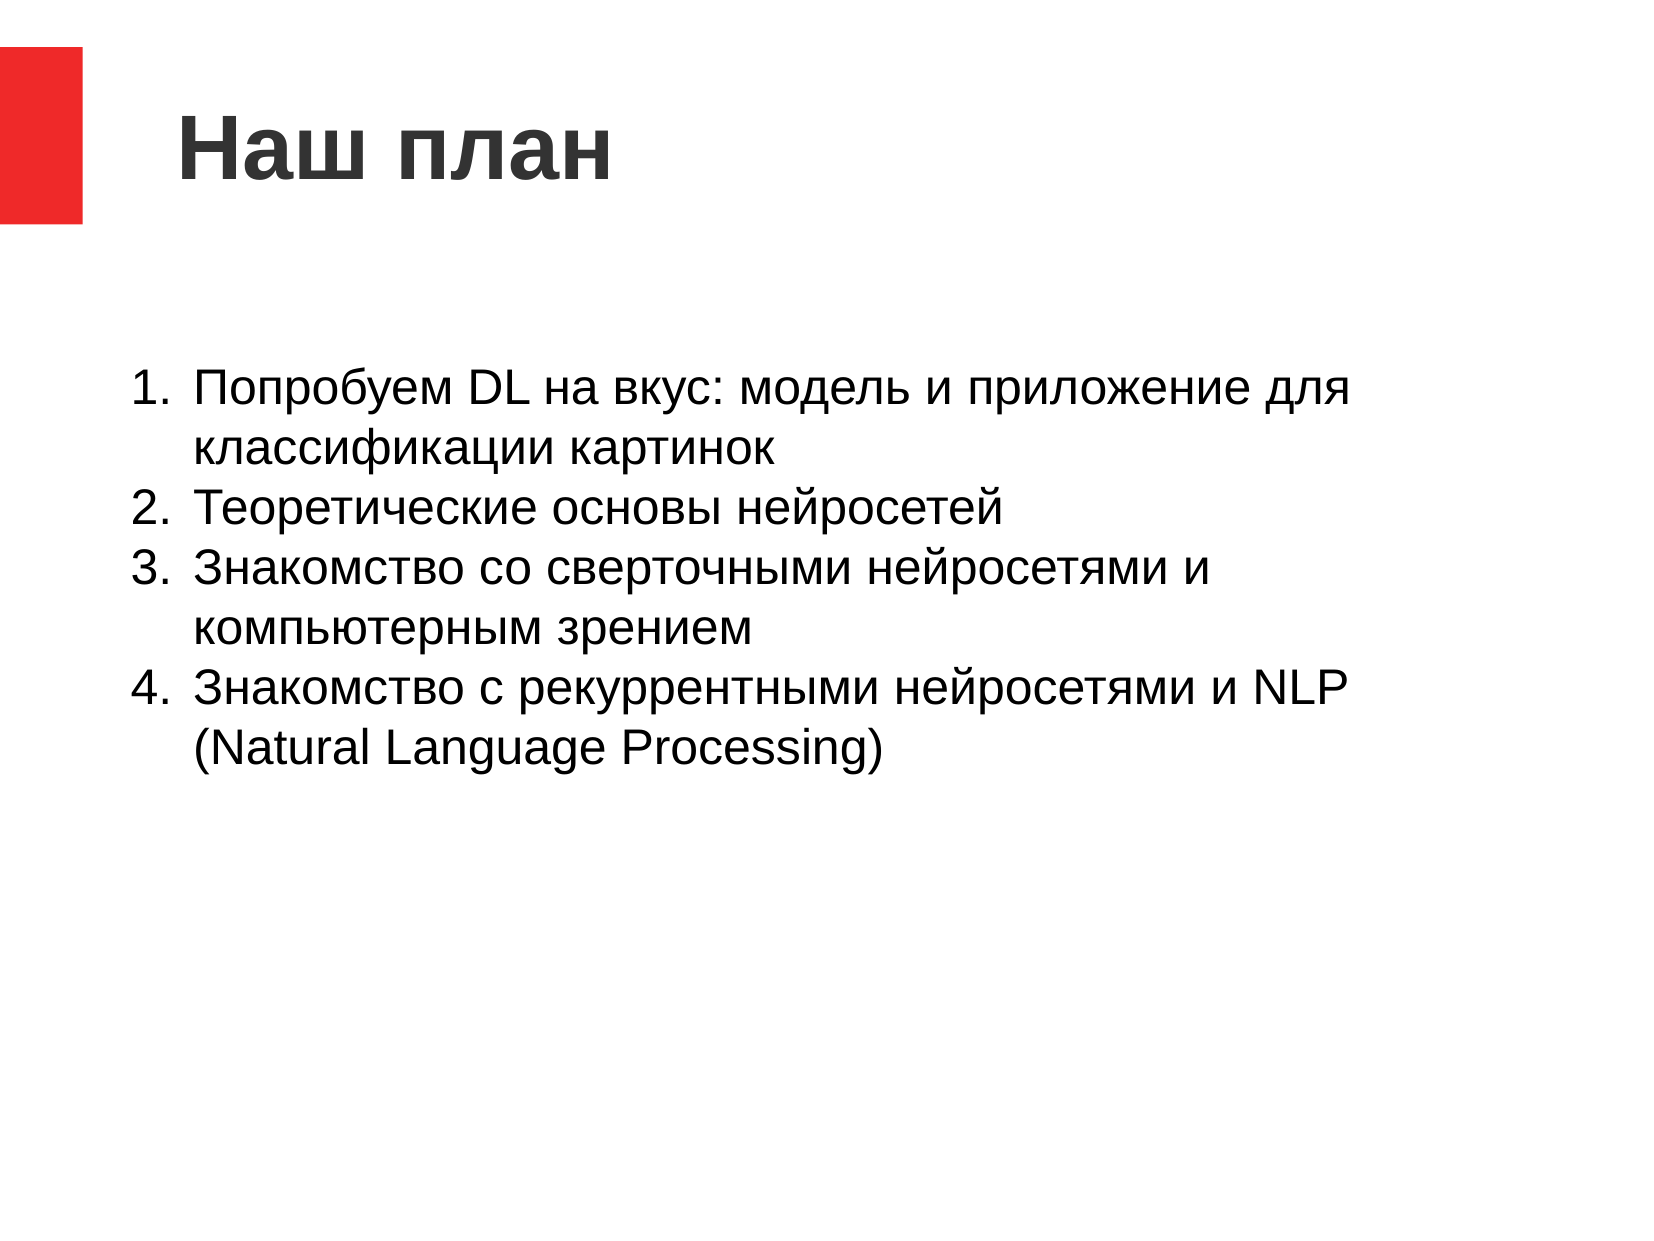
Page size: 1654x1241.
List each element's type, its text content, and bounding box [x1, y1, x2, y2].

text_box Наш план [176, 38, 1629, 246]
list Попробуем DL на вкус: модель и приложение для классификации картинок Теоретические основы нейросетей Знакомство со сверточными нейросетями и компьютерным зрением Знакомство с рекуррентными нейросетями и NLP (Natural Language Processing) [118, 354, 1535, 1074]
